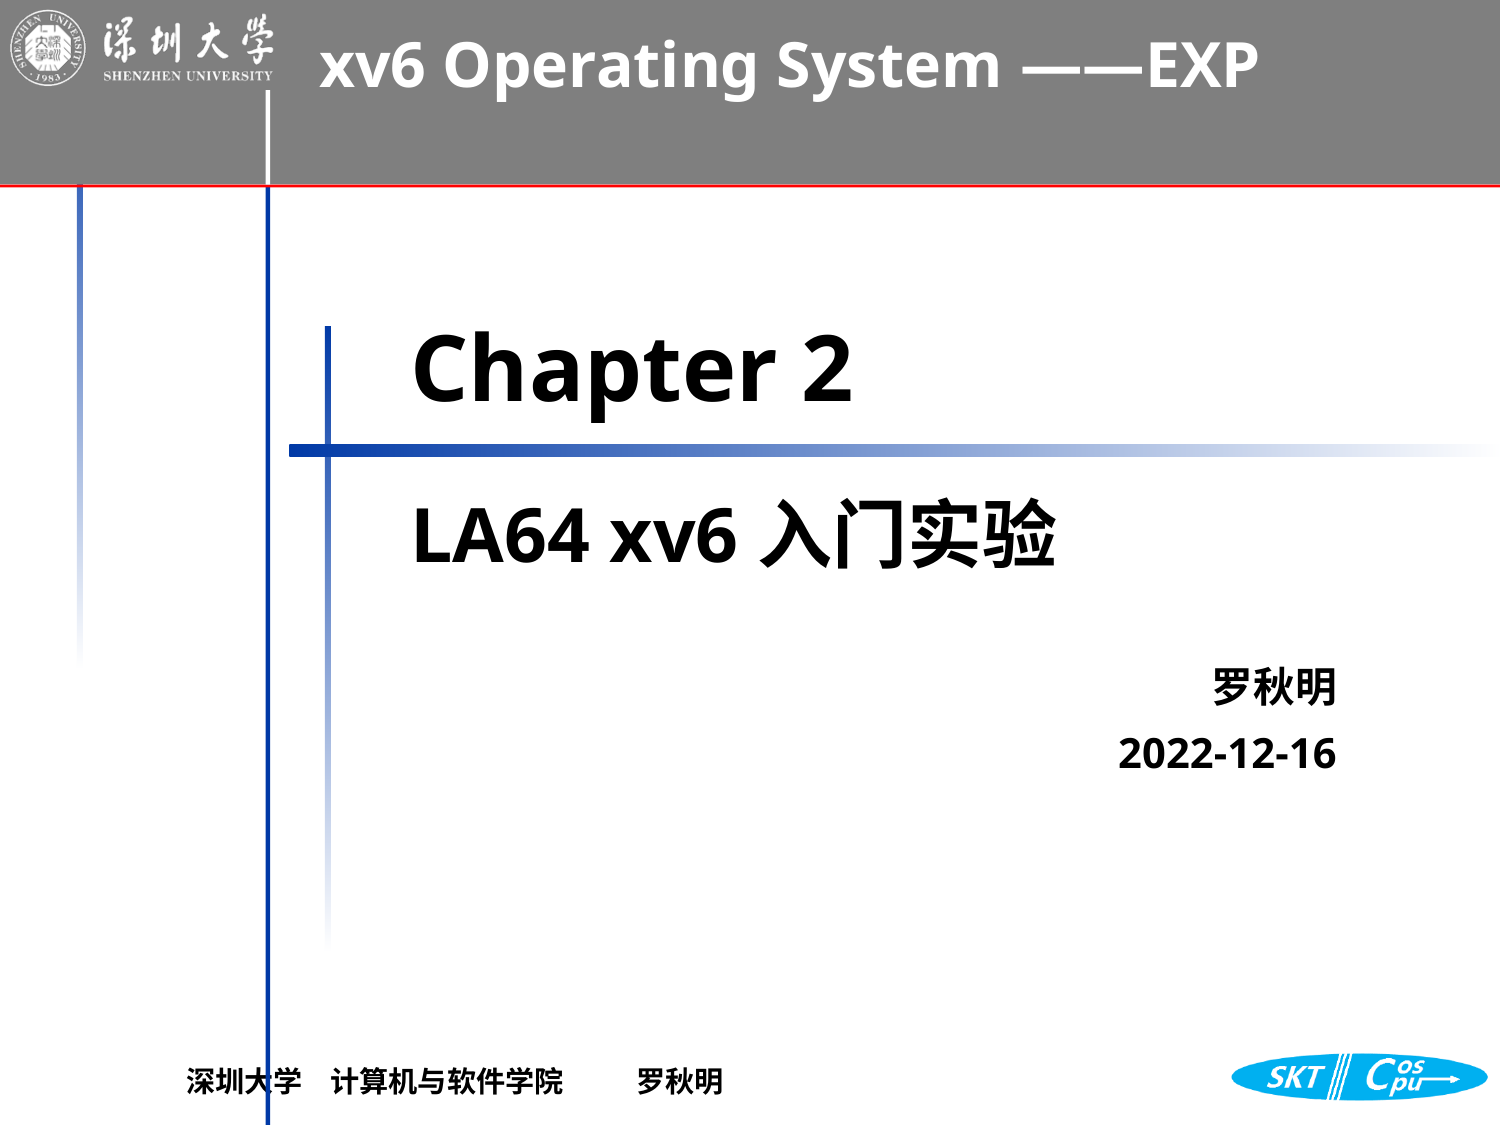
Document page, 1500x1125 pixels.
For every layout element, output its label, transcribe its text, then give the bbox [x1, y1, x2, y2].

title Chapter 2 [395, 302, 1353, 429]
picture [0, 7, 291, 89]
picture [1227, 1051, 1489, 1102]
subtitle LA64 xv6入门实验 罗秋明 2022-12-16 [395, 479, 1353, 788]
